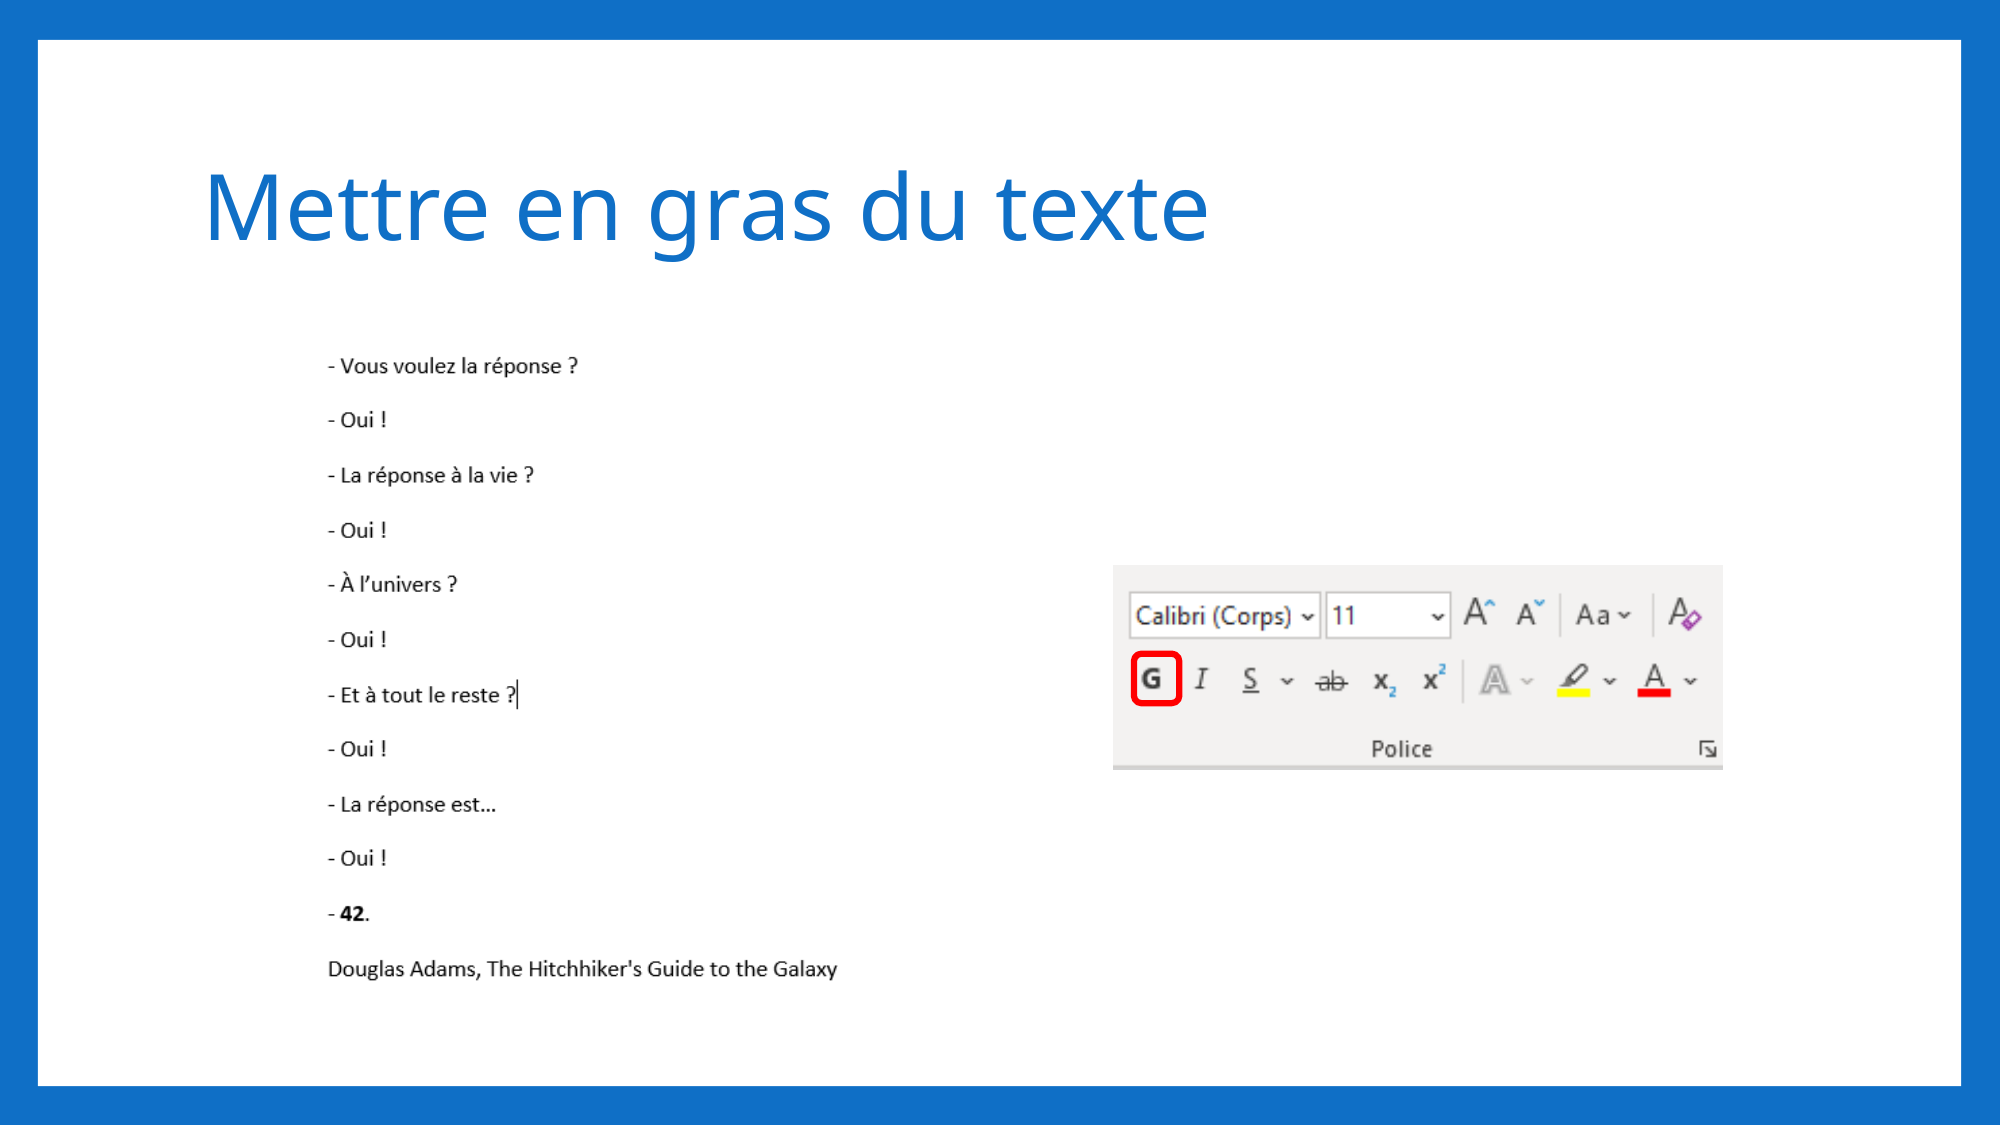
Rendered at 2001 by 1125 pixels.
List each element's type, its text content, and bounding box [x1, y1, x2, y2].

title Mettre en gras du texte [187, 99, 1808, 323]
picture [1113, 565, 1723, 770]
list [286, 337, 869, 998]
